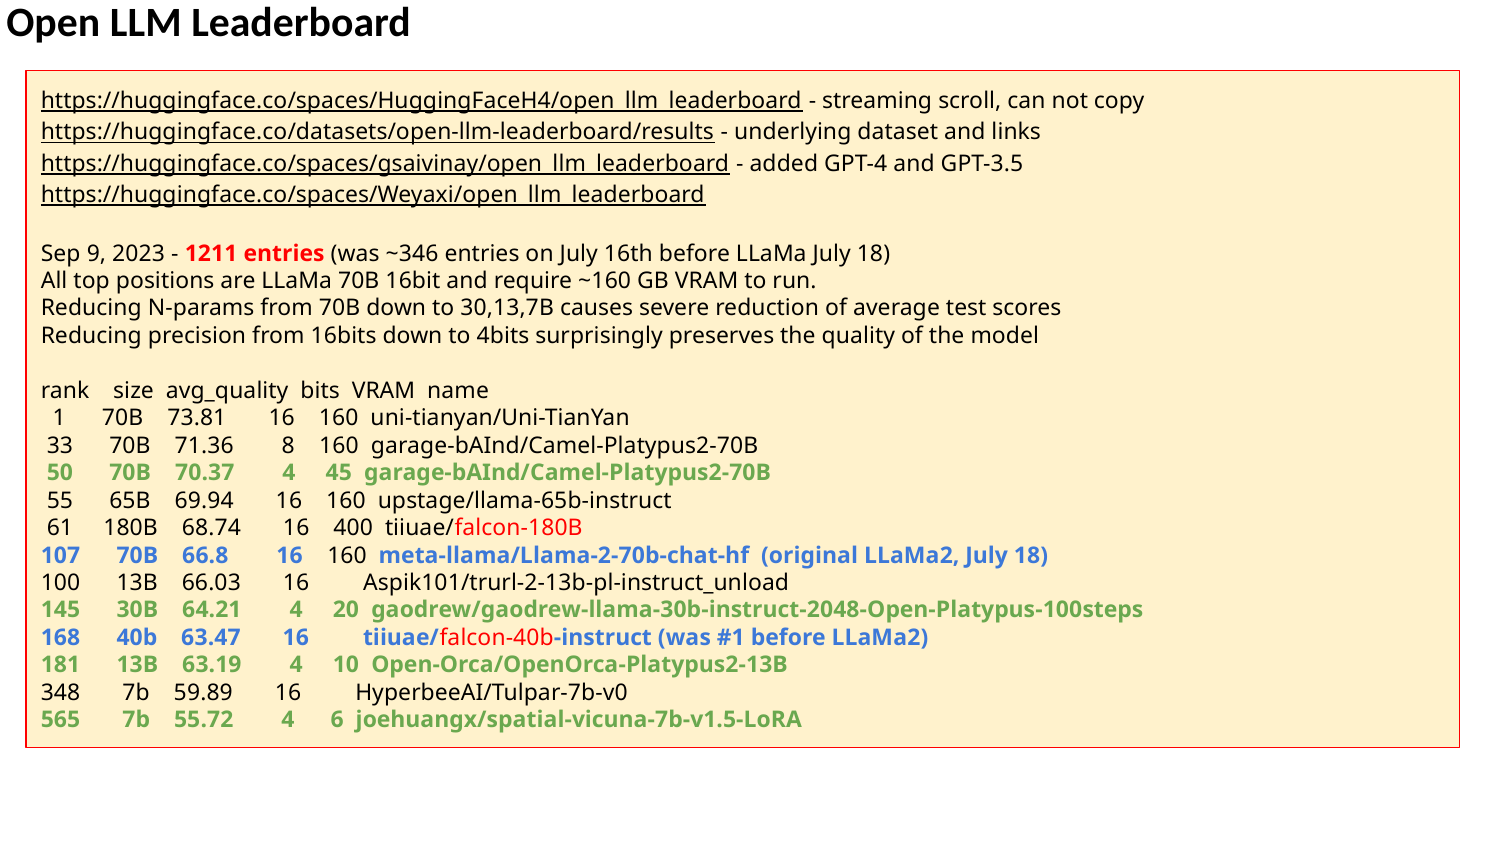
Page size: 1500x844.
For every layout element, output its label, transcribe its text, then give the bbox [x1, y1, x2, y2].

text_box Open LLM Leaderboard [0, 0, 441, 60]
text_box https://huggingface.co/spaces/HuggingFaceH4/open_llm_leaderboard - streaming scroll, can not copy https://huggingface.co/datasets/open-llm-leaderboard/results - underlying dataset and links https://huggingface.co/spaces/gsaivinay/open_llm_leaderboard - added GPT-4 and GPT-3.5 https://huggingface.co/spaces/Weyaxi/open_llm_leaderboard Sep 9, 2023 - 1211 entries (was ~346 entries on July 16th before LLaMa July 18) All top positions are LLaMa 70B 16bit and require ~160 GB VRAM to run. Reducing N-params from 70B down to 30,13,7B causes severe reduction of average test scores Reducing precision from 16bits down to 4bits surprisingly preserves the quality of the model rank size avg_quality bits VRAM name 1 70B 73.81 16 160 uni-tianyan/Uni-TianYan 33 70B 71.36 8 160 garage-bAInd/Camel-Platypus2-70B 50 70B 70.37 4 45 garage-bAInd/Camel-Platypus2-70B 55 65B 69.94 16 160 upstage/llama-65b-instruct 61 180B 68.74 16 400 tiiuae/falcon-180B 107 70B 66.8 16 160 meta-llama/Llama-2-70b-chat-hf (original LLaMa2, July 18) 100 13B 66.03 16 Aspik101/trurl-2-13b-pl-instruct_unload 145 30B 64.21 4 20 gaodrew/gaodrew-llama-30b-instruct-2048-Open-Platypus-100steps 168 40b 63.47 16 tiiuae/falcon-40b-instruct (was #1 before LLaMa2) 181 13B 63.19 4 10 Open-Orca/OpenOrca-Platypus2-13B 348 7b 59.89 16 HyperbeeAI/Tulpar-7b-v0 565 7b 55.72 4 6 joehuangx/spatial-vicuna-7b-v1.5-LoRA [25, 70, 1460, 748]
